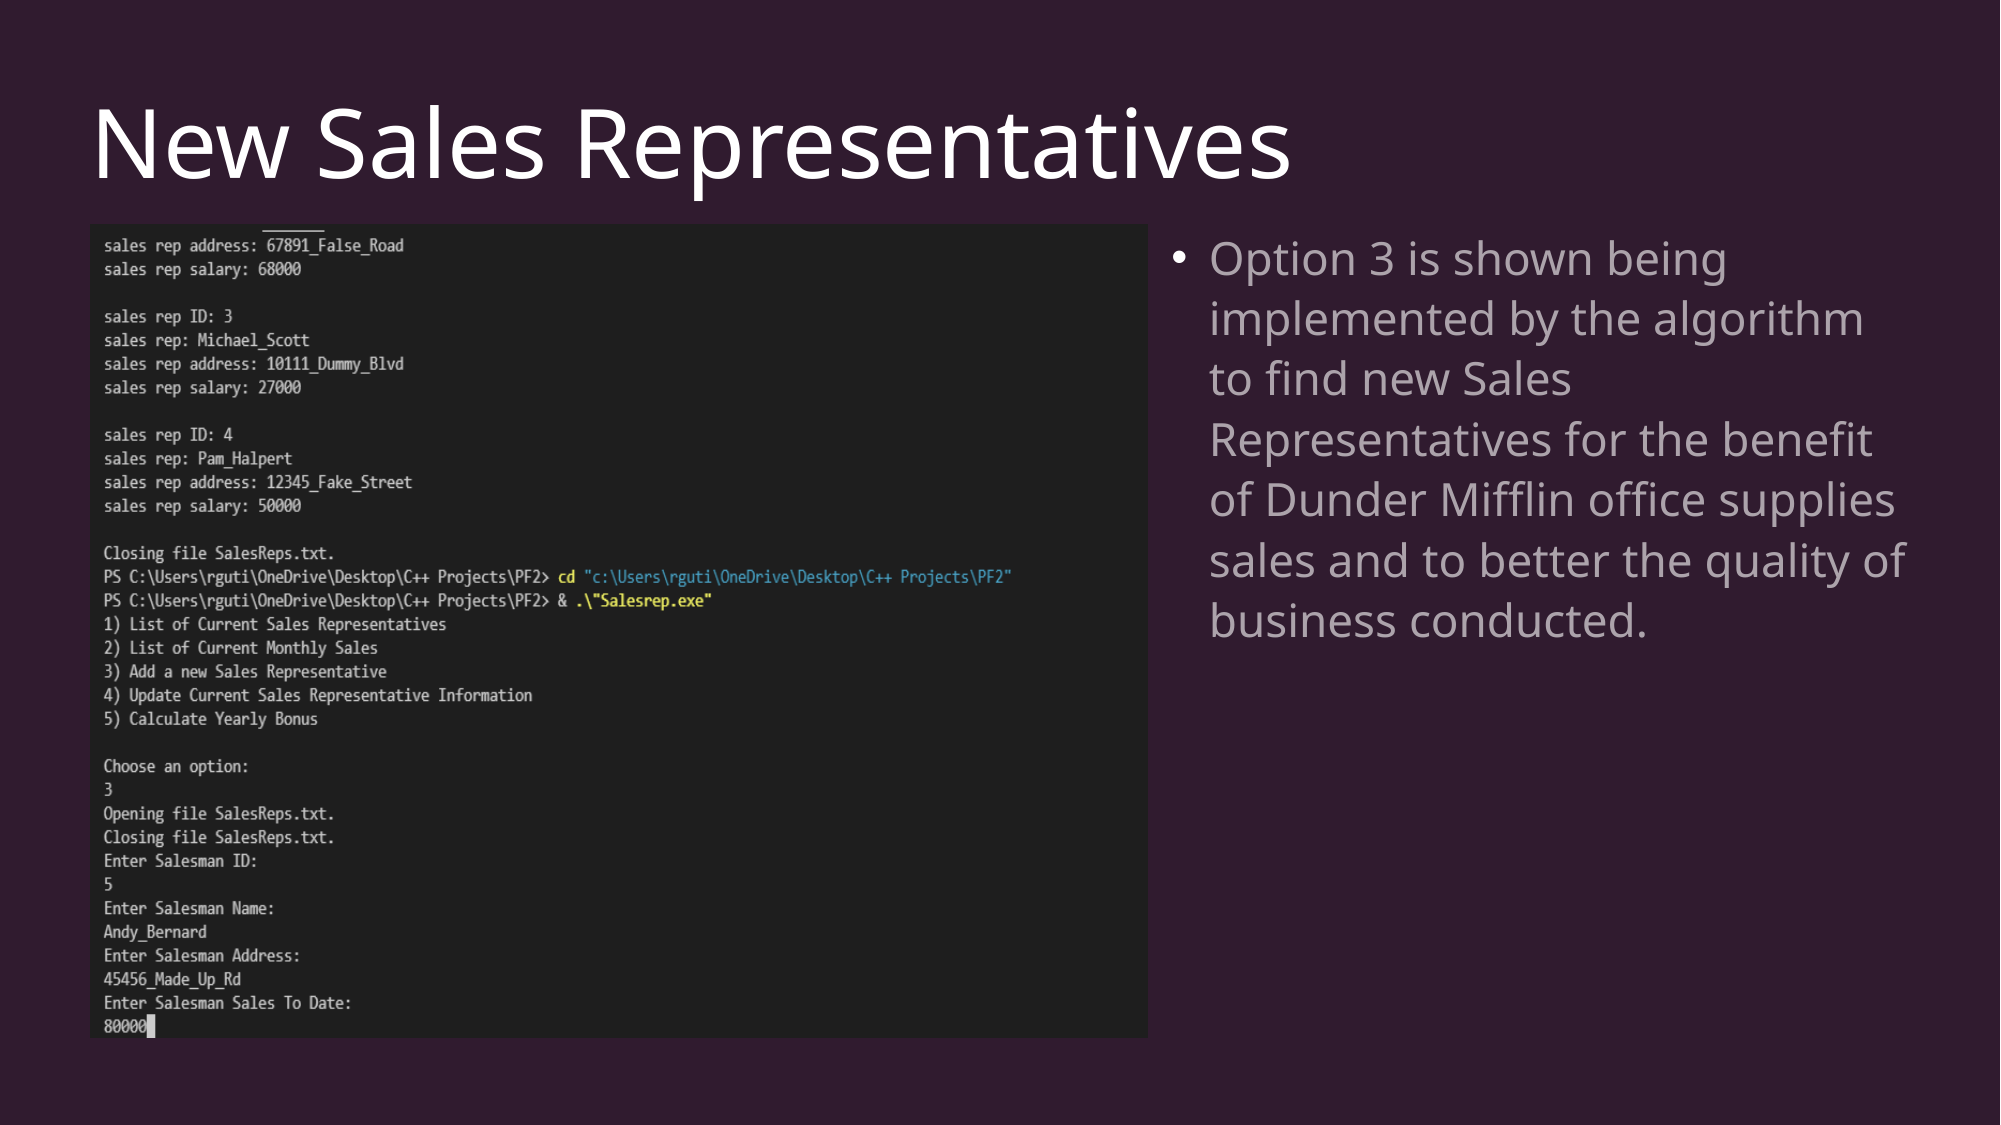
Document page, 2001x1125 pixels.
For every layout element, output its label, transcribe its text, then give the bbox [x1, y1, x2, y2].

text_box [0, 0, 2000, 1125]
title New Sales Representatives [90, 95, 1325, 225]
list Option 3 is shown being implemented by the algorithm to find new Sales Representatives for the benefit of Dunder Mifflin office supplies sales and to better the quality of business conducted. [1171, 223, 1910, 1000]
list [90, 224, 1148, 1038]
